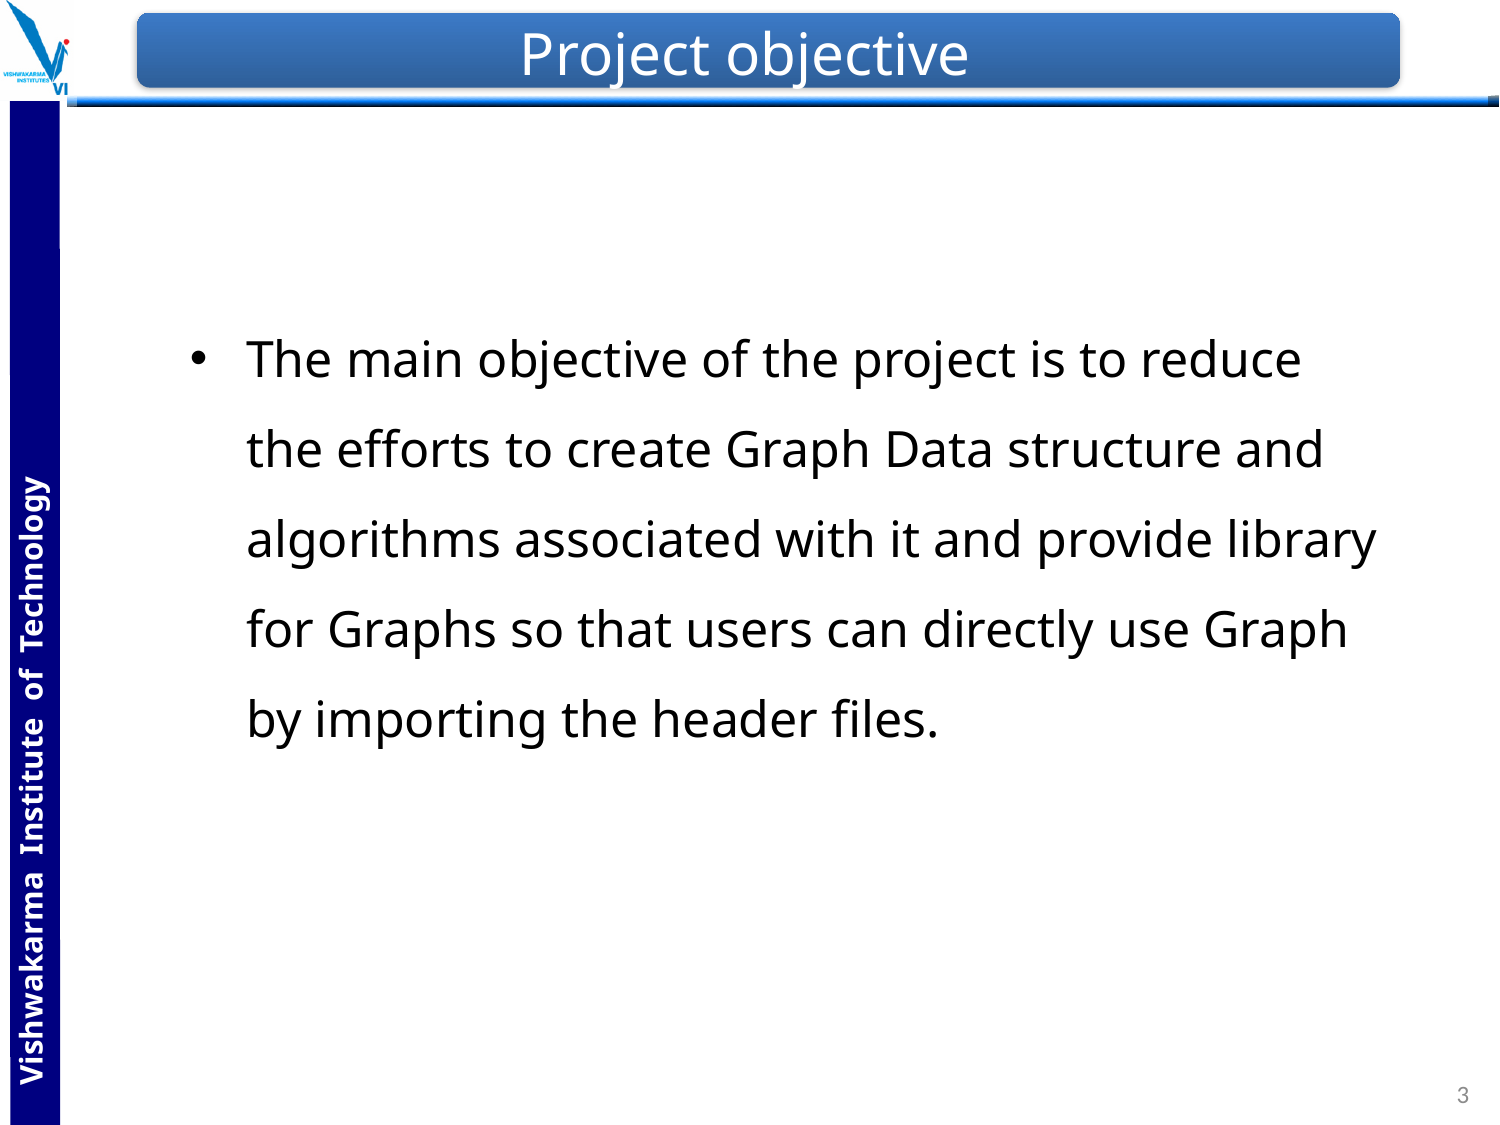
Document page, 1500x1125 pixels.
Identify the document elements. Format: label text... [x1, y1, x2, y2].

picture [67, 95, 1499, 107]
list The main objective of the project is to reduce the efforts to create Graph Data structure and algorithms associated with it and provide library for Graphs so that users can directly use Graph by importing the header files. [174, 219, 1403, 958]
slide_number 3 [1140, 1072, 1491, 1116]
title Project objective [270, 0, 1221, 106]
